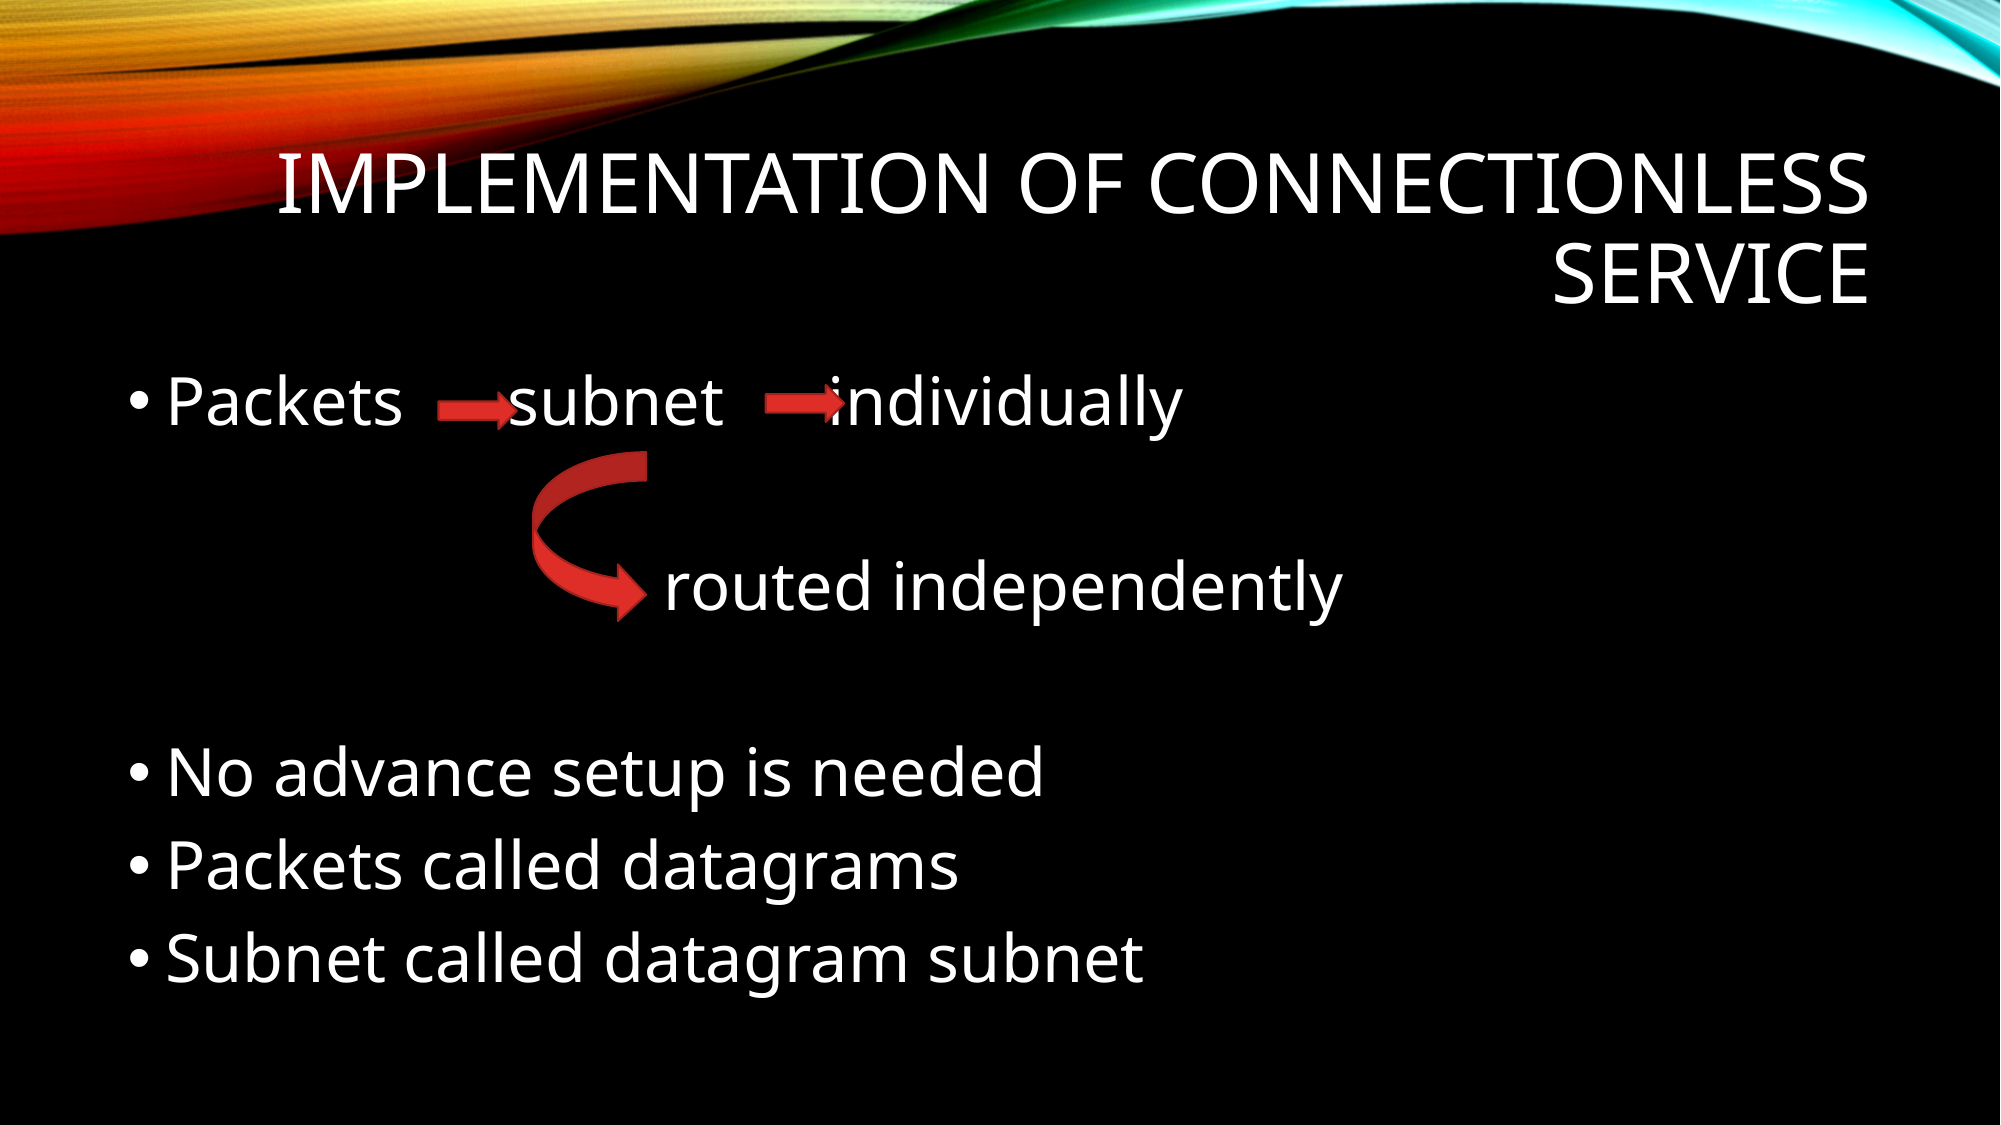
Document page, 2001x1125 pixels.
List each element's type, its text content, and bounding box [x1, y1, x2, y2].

list Packets subnet individually routed independently No advance setup is needed Packets called datagrams Subnet called datagram subnet [112, 360, 1888, 1021]
title Implementation of connectionless service [112, 125, 1888, 338]
text_box [532, 451, 648, 622]
picture [0, 0, 2000, 237]
text_box [437, 391, 518, 431]
text_box [764, 384, 845, 423]
